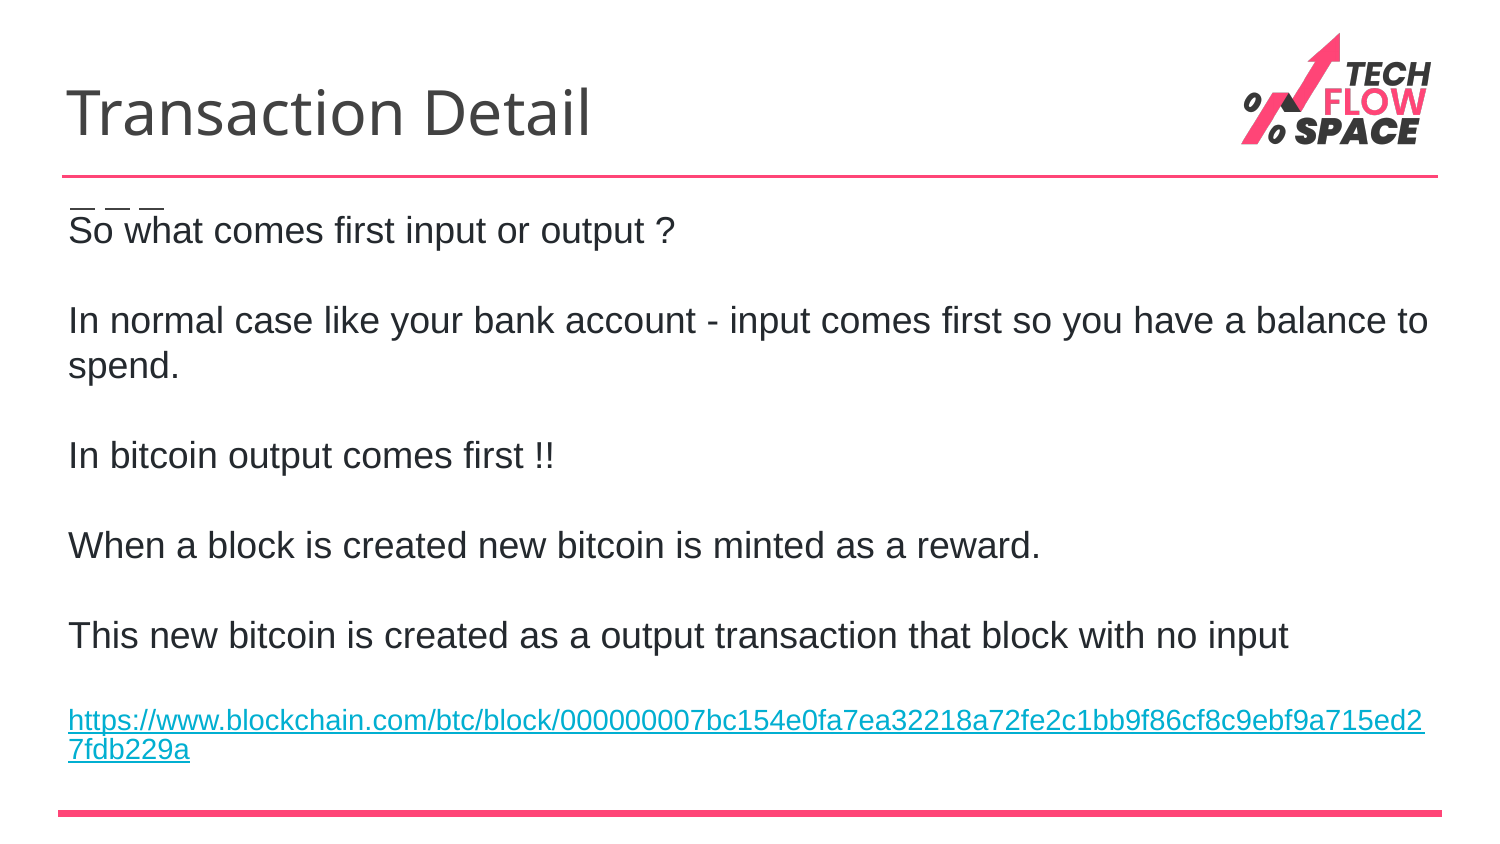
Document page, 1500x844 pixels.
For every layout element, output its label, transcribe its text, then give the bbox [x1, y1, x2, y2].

list So what comes first input or output ? In normal case like your bank account - input comes first so you have a balance to spend. In bitcoin output comes first !! When a block is created new bitcoin is minted as a reward. This new bitcoin is created as a output transaction that block with no input https://www.blockchain.com/btc/block/000000007bc154e0fa7ea32218a72fe2c1bb9f86cf8c9ebf9a715ed27fdb229a [53, 191, 1451, 844]
title Transaction Detail [51, 42, 1077, 163]
picture [1212, 14, 1460, 163]
